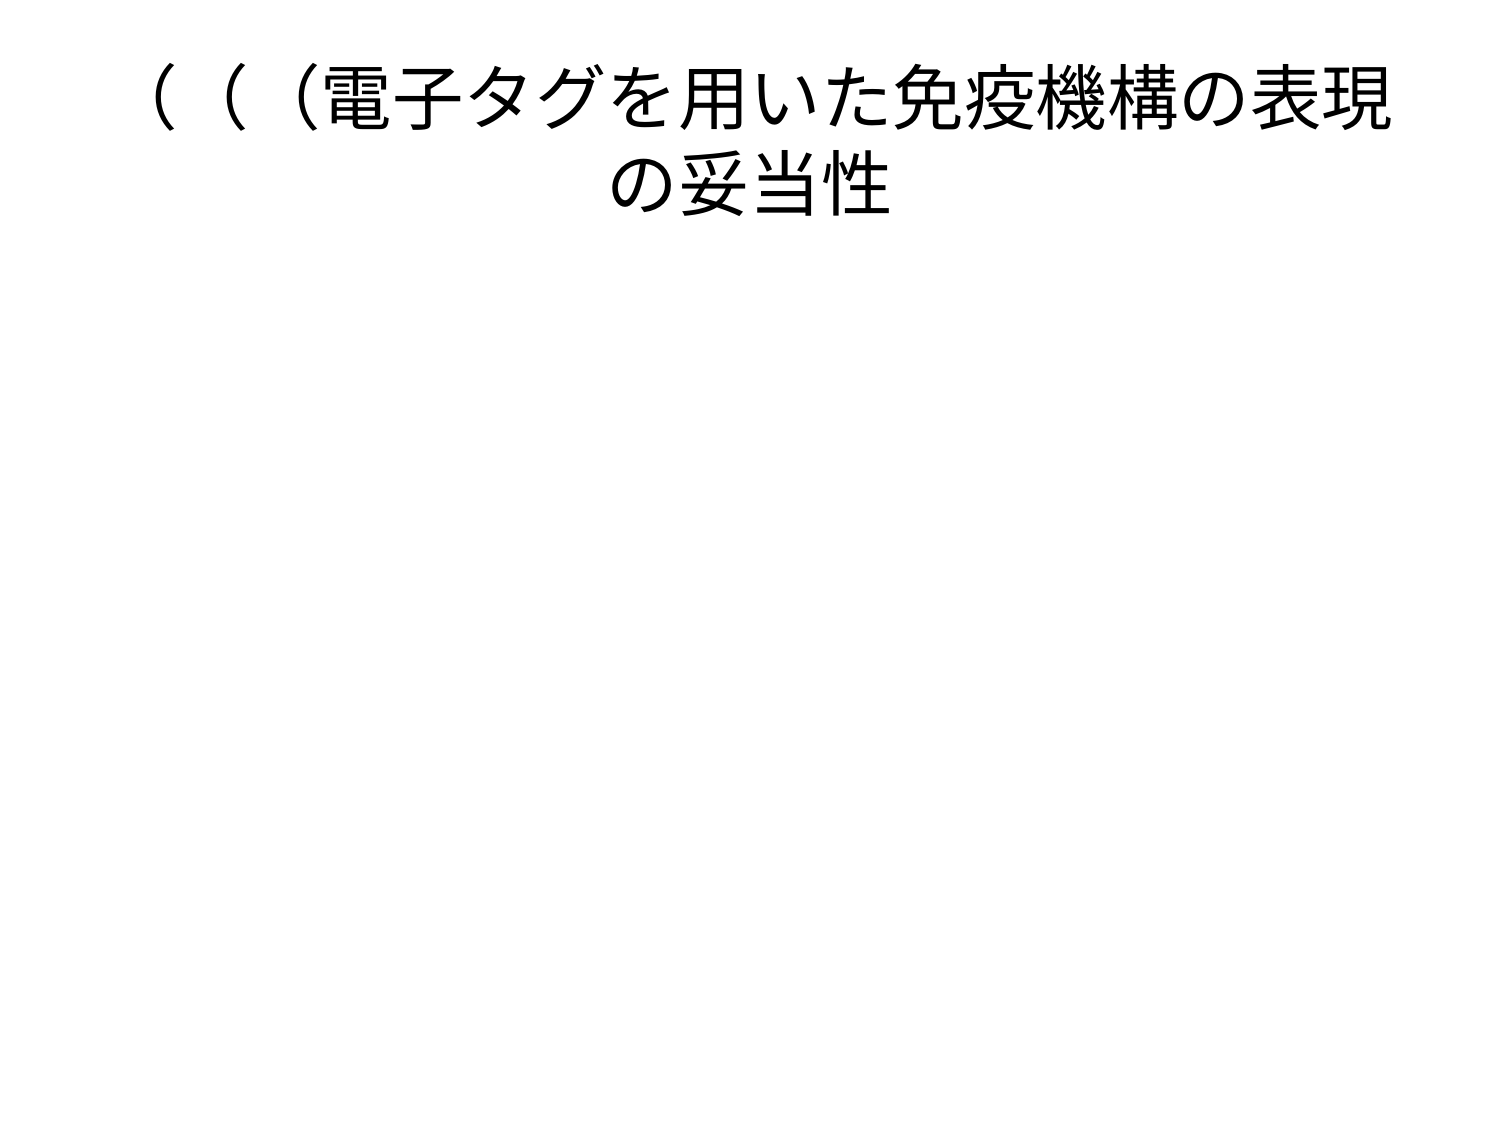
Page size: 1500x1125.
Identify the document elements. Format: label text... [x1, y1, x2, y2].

title （（（電子タグを用いた免疫機構の表現の妥当性 [75, 45, 1425, 233]
